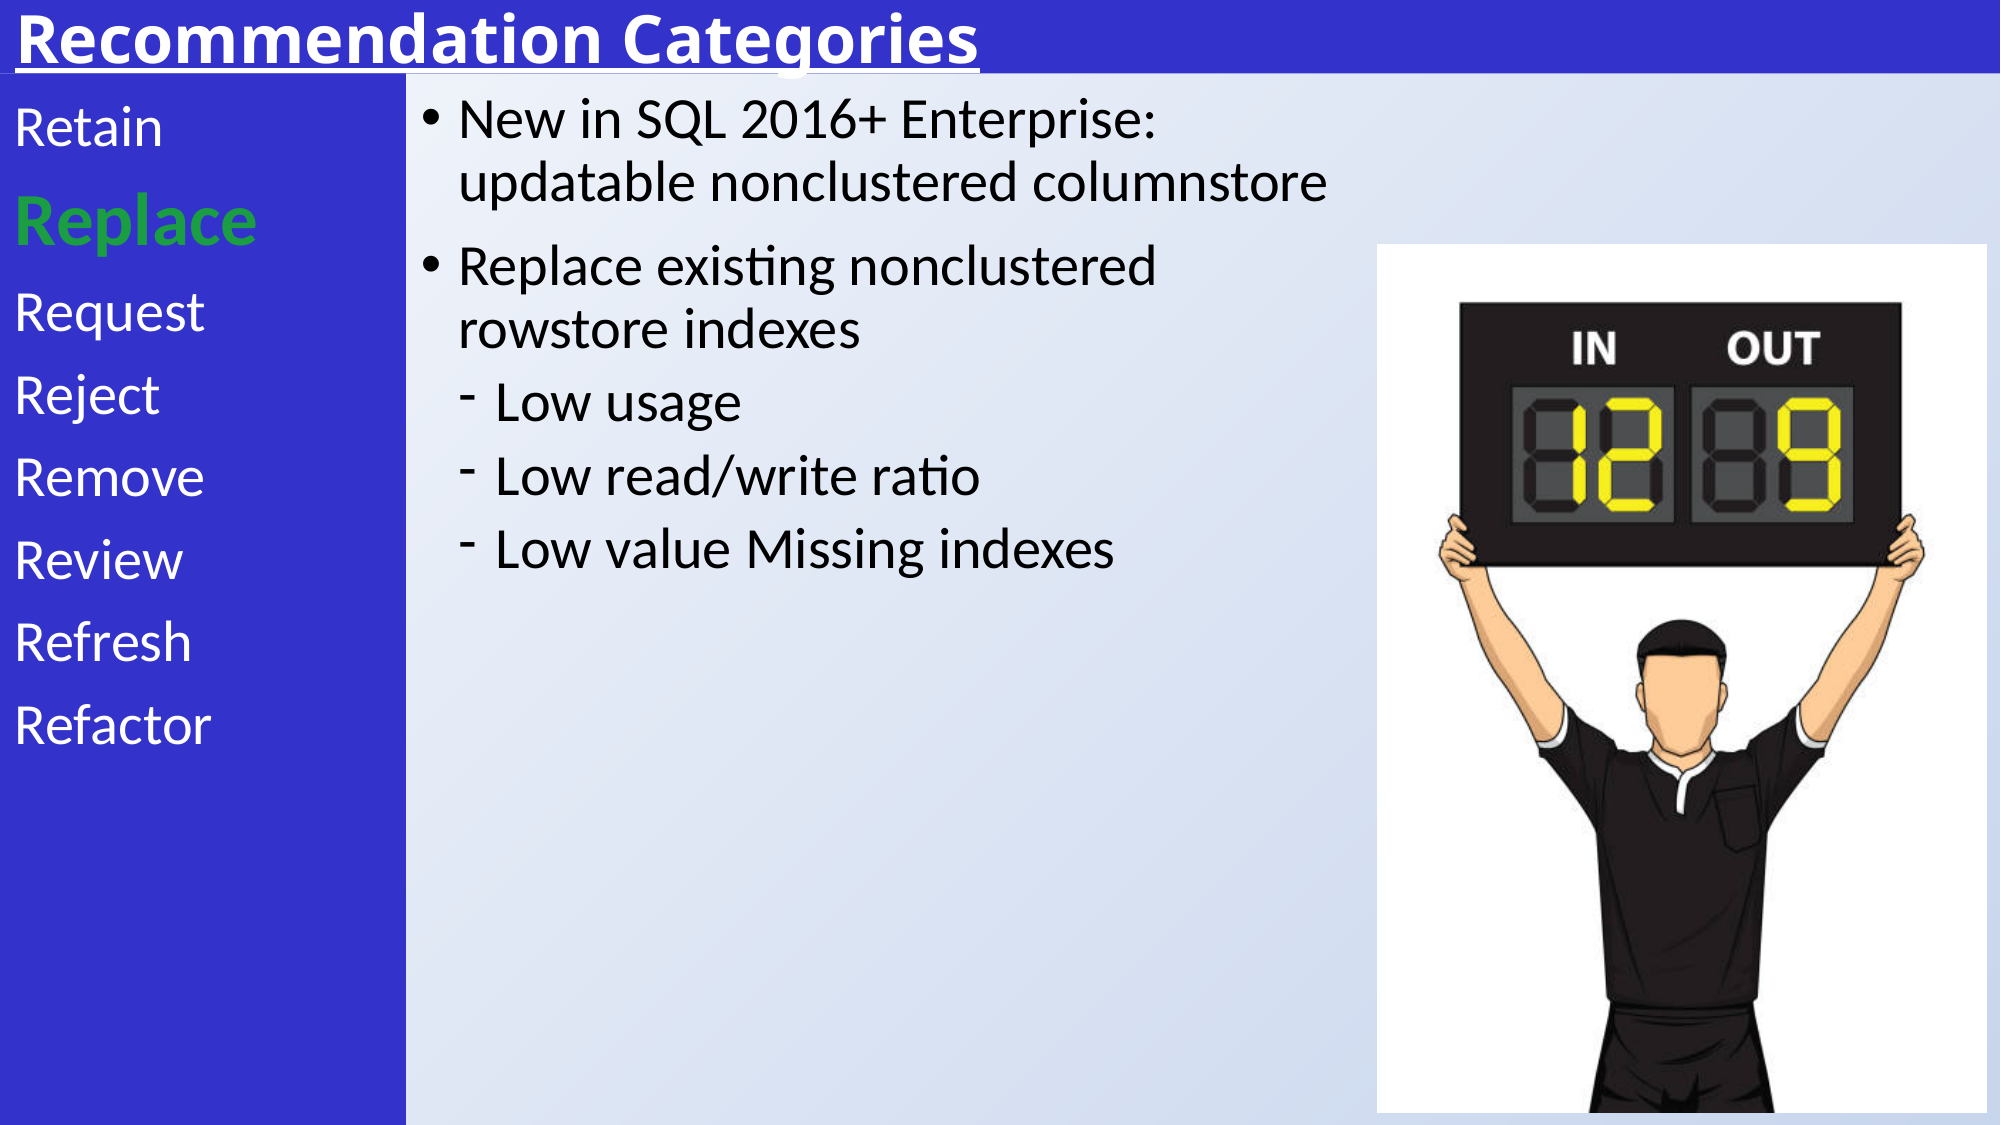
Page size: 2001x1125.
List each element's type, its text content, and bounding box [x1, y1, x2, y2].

title Recommendation Categories [0, 0, 2000, 73]
list New in SQL 2016+ Enterprise: updatable nonclustered columnstore Replace existing nonclustered rowstore indexes Low usage Low read/write ratio Low value Missing indexes [406, 73, 2000, 1077]
list Retain Replace Request Reject Remove Review Refresh Refactor [0, 73, 406, 1125]
picture [1377, 244, 1987, 1113]
